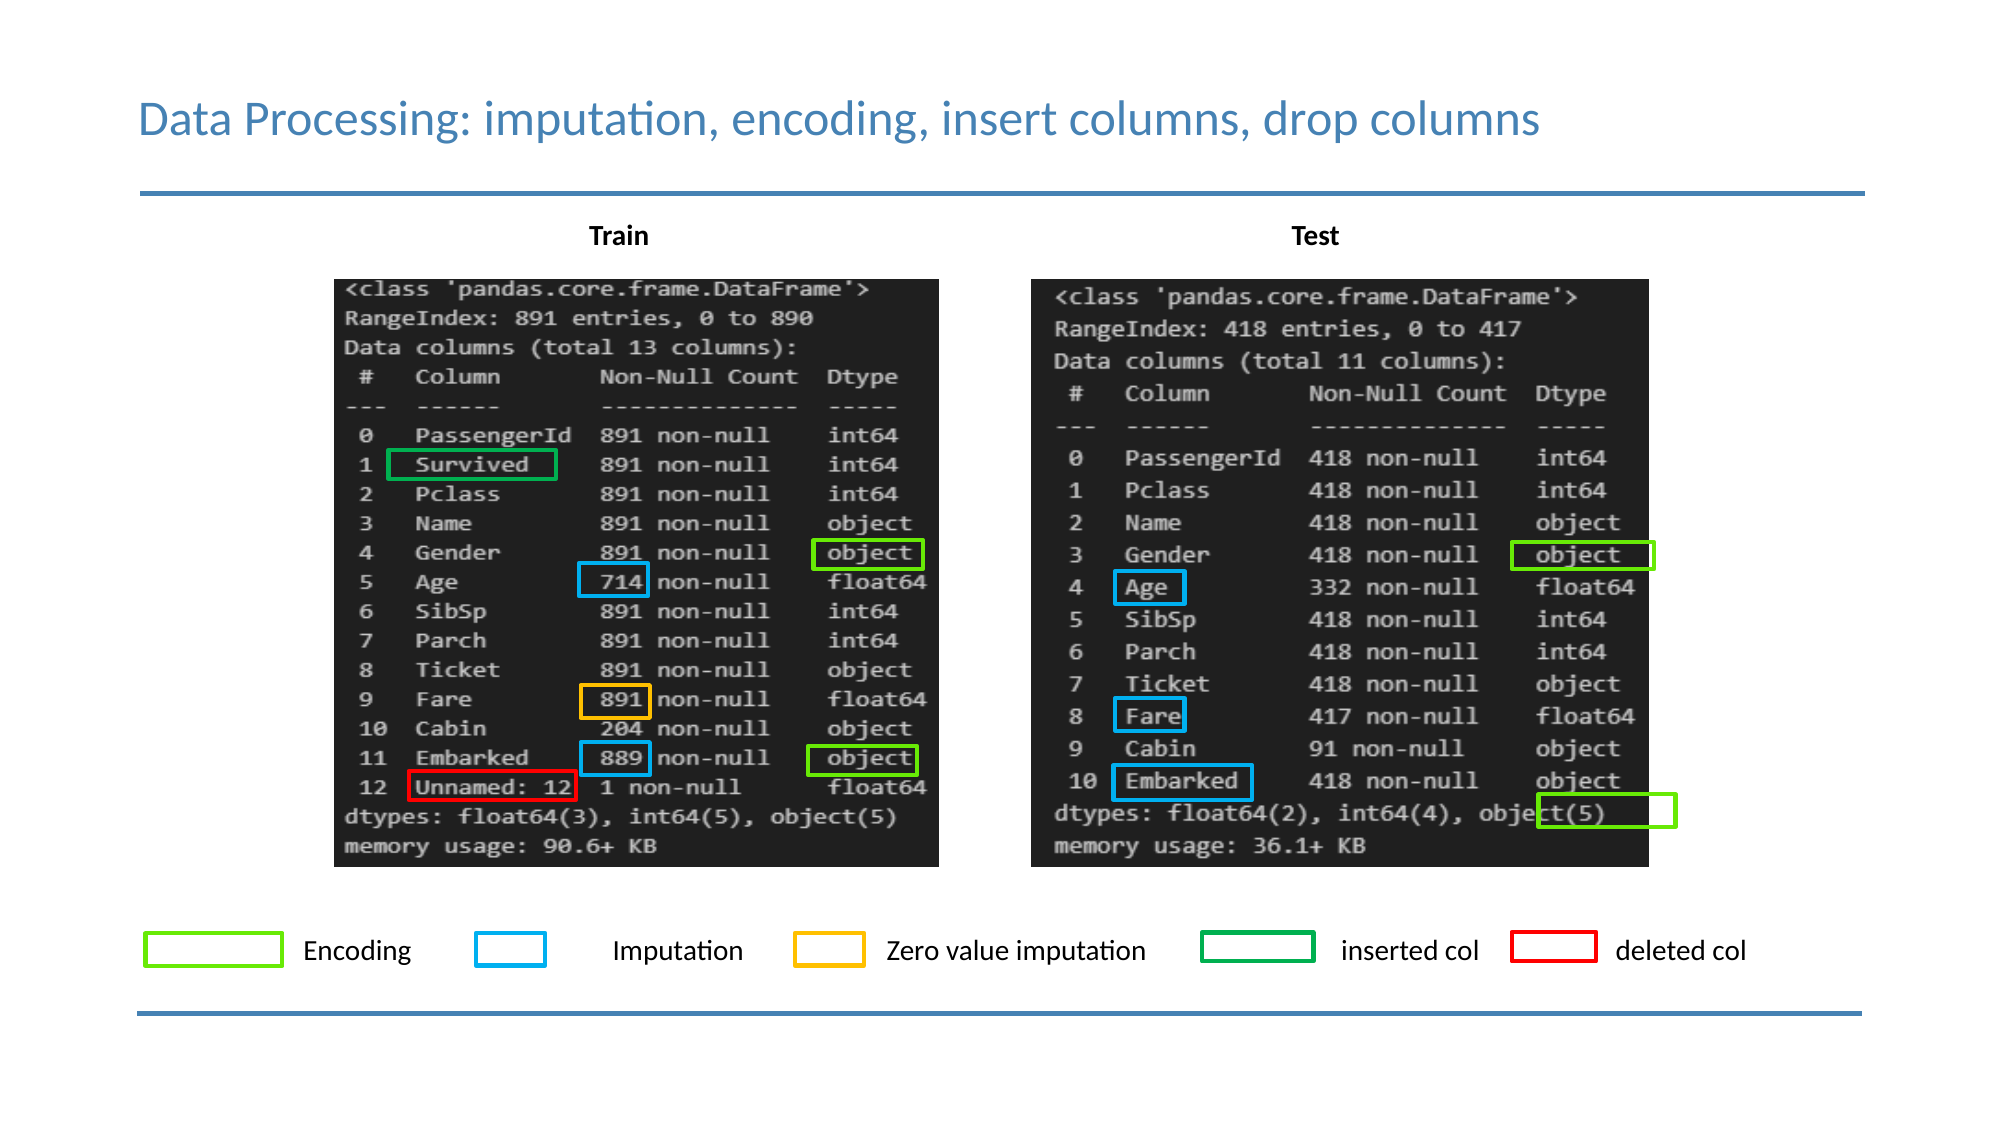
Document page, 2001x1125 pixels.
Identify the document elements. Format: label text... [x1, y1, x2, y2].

title Data Processing: imputation, encoding, insert columns, drop columns [123, 34, 1863, 204]
text_box [1200, 930, 1316, 963]
text_box Encoding Imputation Zero value imputation inserted col deleted col [145, 923, 1830, 1009]
text_box Train Test [476, 208, 1498, 259]
text_box [793, 931, 866, 968]
picture [1031, 278, 1649, 867]
text_box [474, 931, 547, 968]
picture [333, 278, 939, 867]
text_box [1653, 792, 1678, 829]
text_box [1510, 930, 1598, 963]
